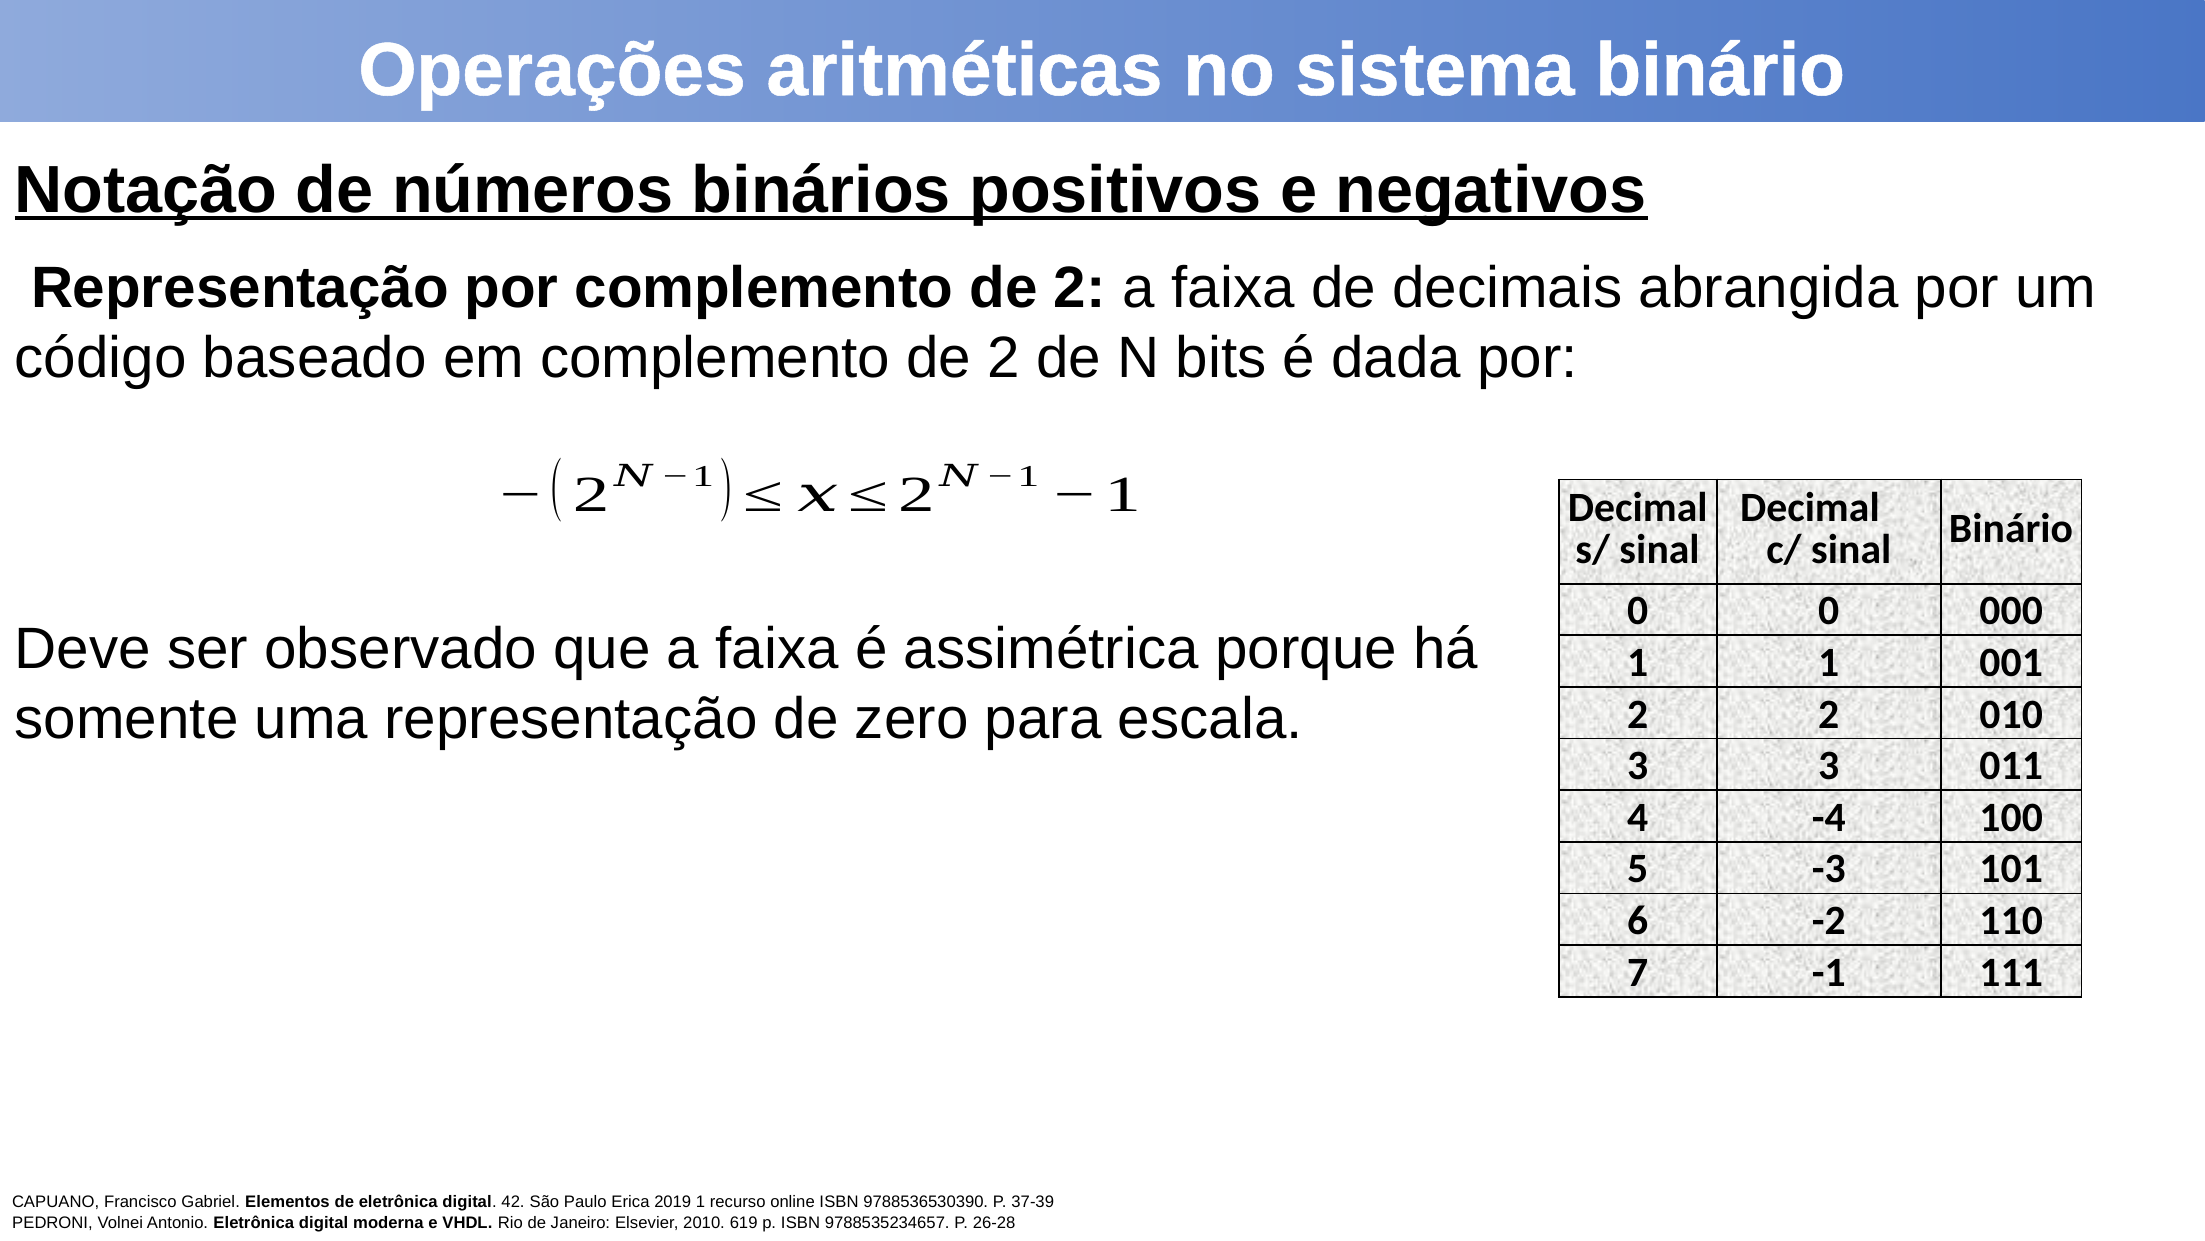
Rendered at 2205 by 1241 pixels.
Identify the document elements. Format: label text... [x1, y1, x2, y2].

table_cell 110 [1942, 894, 2081, 944]
text_box Operações aritméticas no sistema binário [343, 12, 1862, 118]
table_cell 0 [1718, 585, 1940, 634]
table_cell 2 [1571, 688, 1716, 738]
table_cell 000 [1942, 585, 2081, 634]
table_cell 101 [1942, 843, 2081, 893]
table_cell 3 [1718, 739, 1940, 789]
table_cell 0 [1560, 585, 1716, 634]
table_cell -1 [1718, 946, 1940, 996]
text_box CAPUANO, Francisco Gabriel. Elementos de eletrônica digital. 42. São Paulo Erica 2019 1 recurso online ISBN 9788536530390. P. 37-39 [0, 1183, 2173, 1219]
table_cell -2 [1718, 894, 1940, 944]
text_box PEDRONI, Volnei Antonio. Eletrônica digital moderna e VHDL. Rio de Janeiro: Elsevier, 2010. 619 p. ISBN 9788535234657. P. 26-28 [0, 1219, 2173, 1240]
table_cell 111 [1942, 946, 2081, 996]
table_header Decimal c/ sinal [1718, 480, 1940, 583]
table_cell 1 [1718, 636, 1940, 686]
table_cell 7 [1560, 946, 1716, 996]
table_cell 2 [1718, 688, 1940, 738]
table_cell 011 [1942, 739, 2081, 789]
table_cell -4 [1718, 791, 1940, 841]
table_cell 3 [1571, 739, 1716, 789]
table_cell 001 [1942, 636, 2081, 686]
table_cell 6 [1560, 894, 1716, 944]
table_header Decimal s/ sinal [1560, 480, 1716, 583]
text_box Deve ser observado que a faixa é assimétrica porque há somente uma representação de zero para escala. [0, 603, 1571, 852]
table_cell 4 [1571, 791, 1716, 841]
table_cell 010 [1942, 688, 2081, 738]
table_cell 100 [1942, 791, 2081, 841]
table_header Binário [1942, 480, 2081, 583]
table_cell -3 [1718, 843, 1940, 893]
table_cell 5 [1560, 843, 1716, 893]
table_cell 1 [1571, 636, 1716, 686]
text_box Notação de números binários positivos e negativos Representação por complemento de 2: a faixa de decimais abrangida por um código baseado em complemento de 2 de N bits é dada por: [0, 138, 2205, 397]
